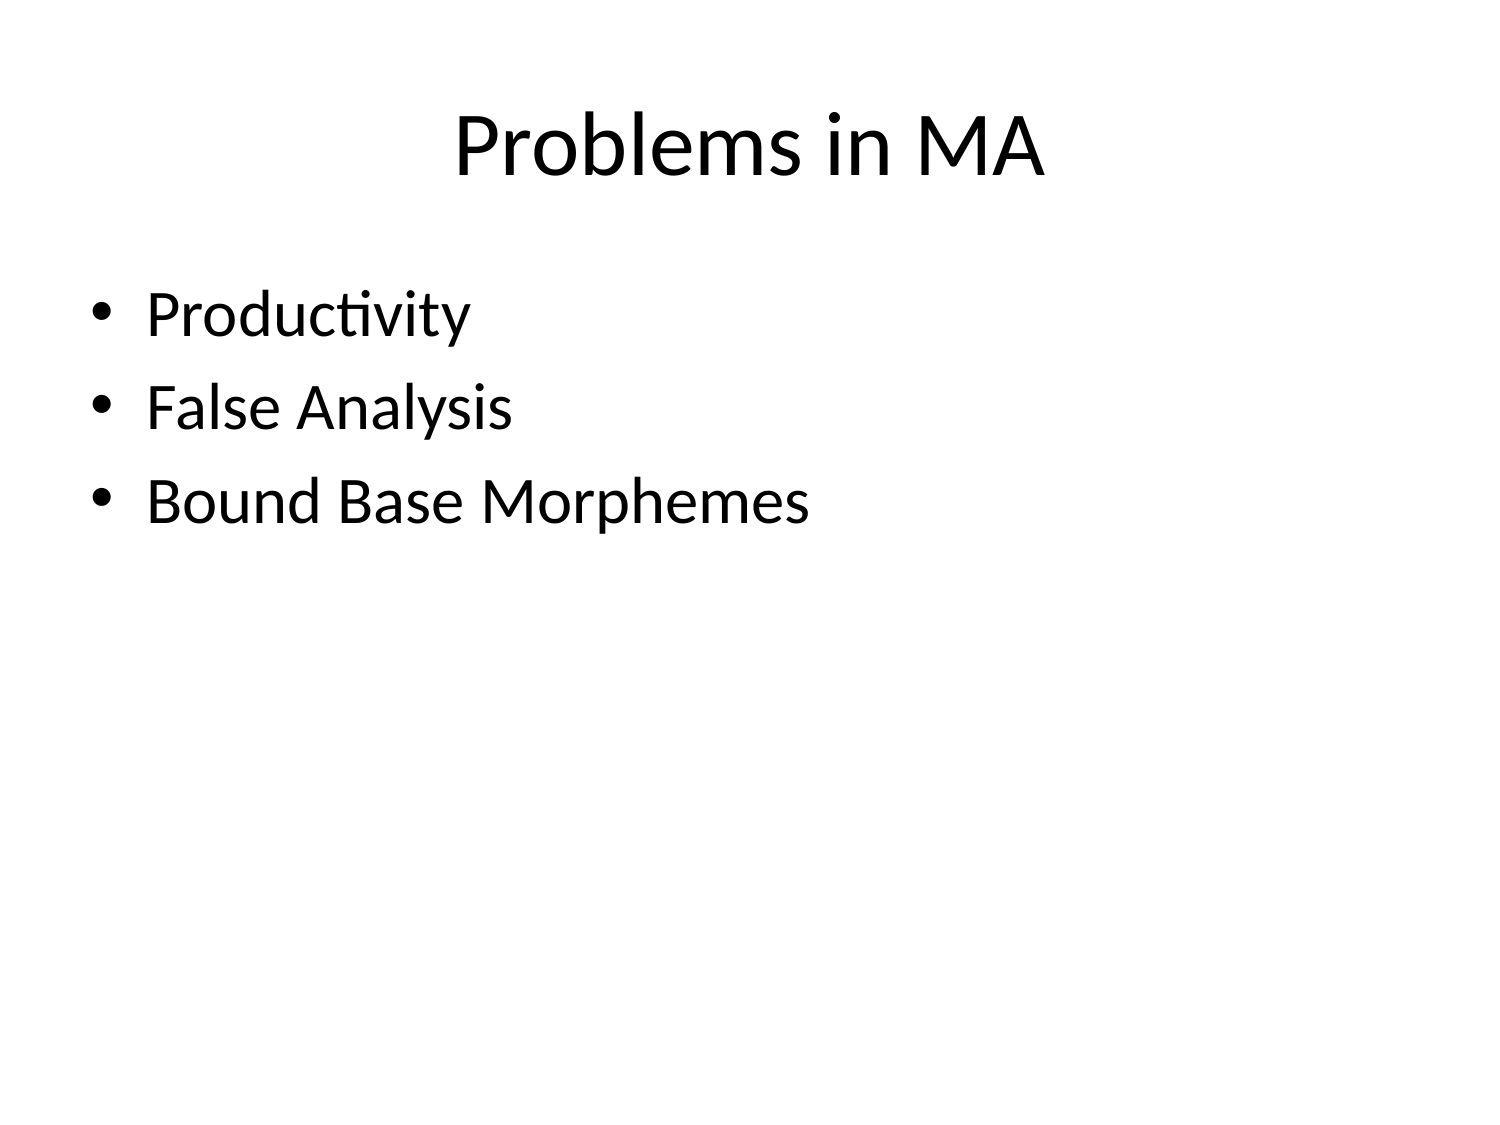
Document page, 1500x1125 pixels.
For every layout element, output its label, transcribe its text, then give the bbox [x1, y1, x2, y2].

list Productivity False Analysis Bound Base Morphemes [75, 262, 1425, 1005]
title Problems in MA [75, 45, 1425, 233]
